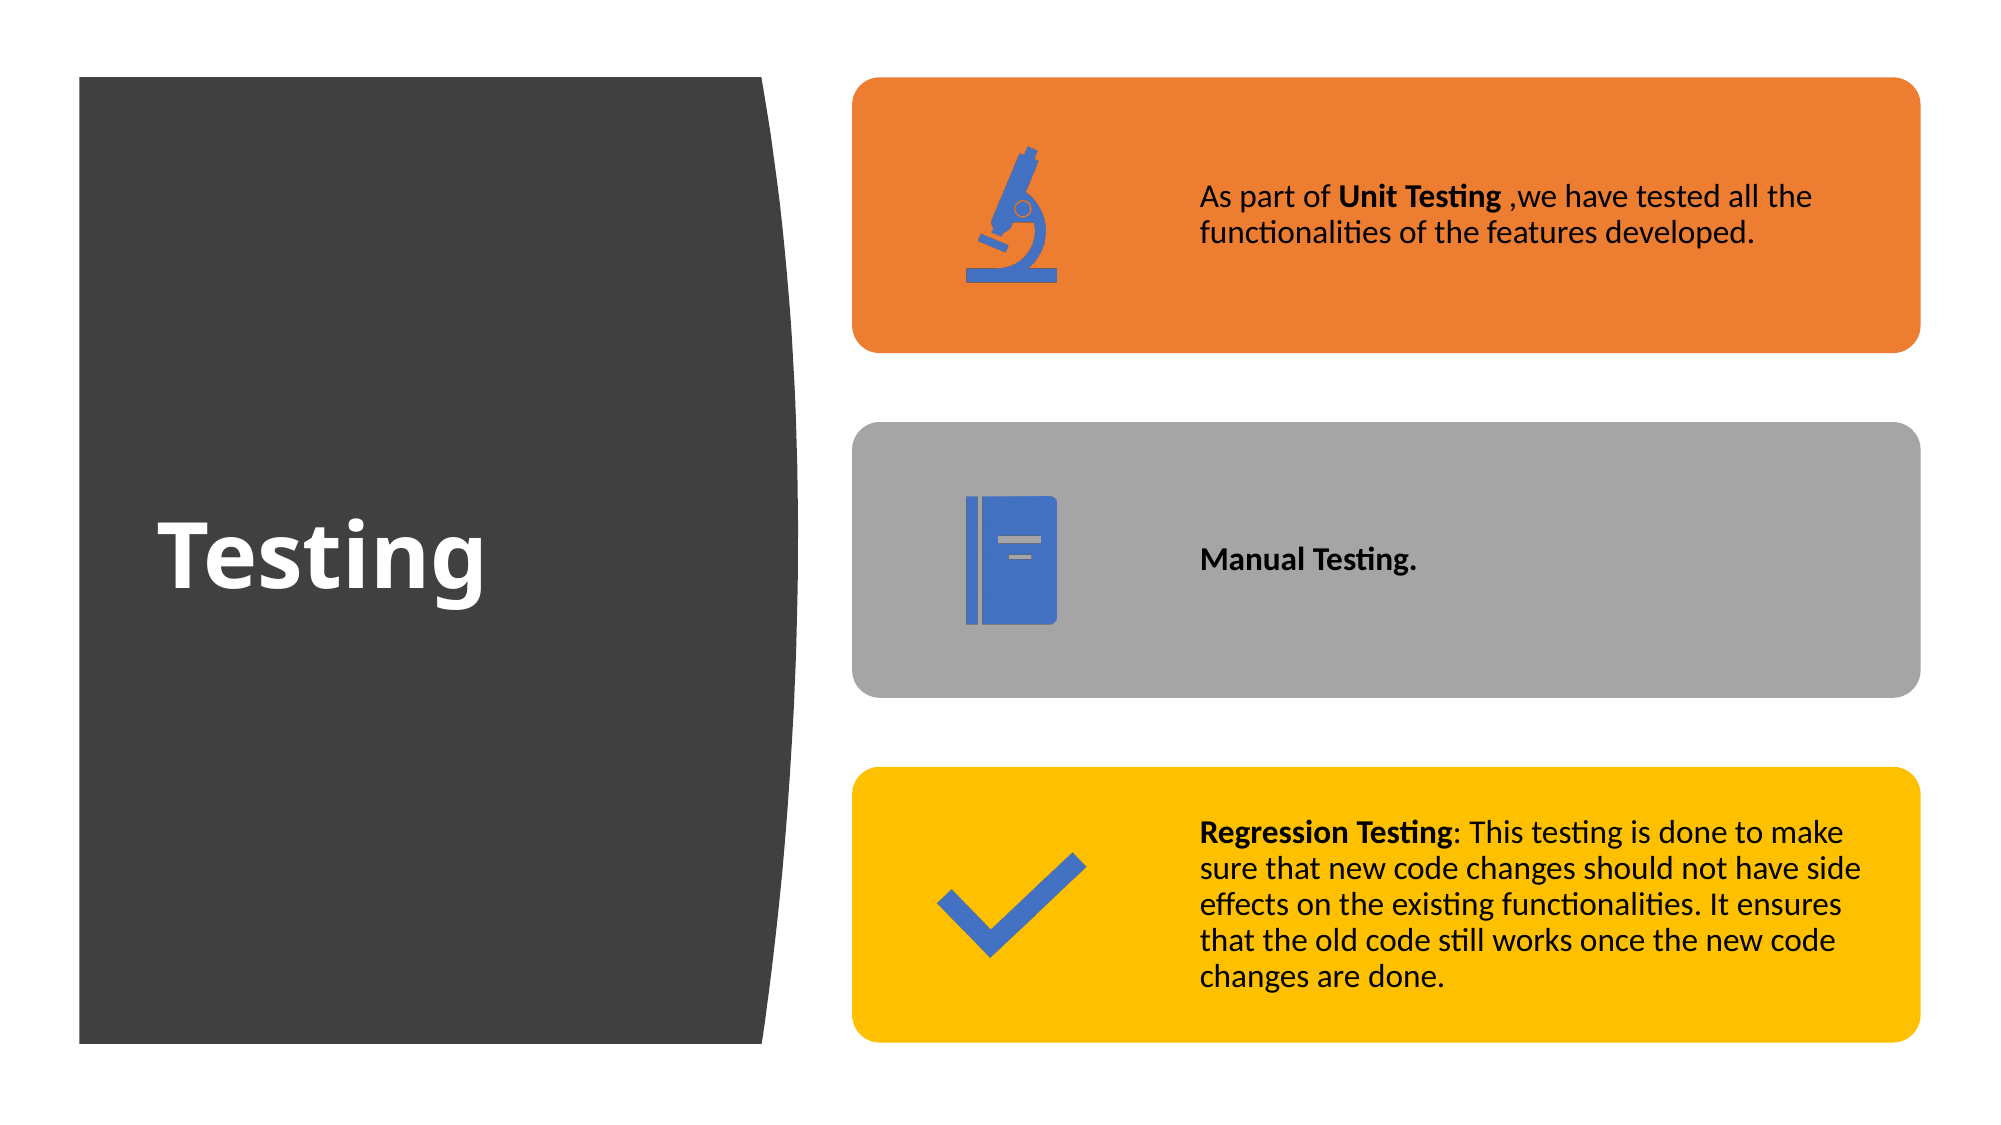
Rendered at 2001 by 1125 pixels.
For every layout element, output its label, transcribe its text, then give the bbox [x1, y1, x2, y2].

title Testing [141, 166, 702, 953]
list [852, 77, 1921, 1043]
text_box [78, 76, 800, 1045]
